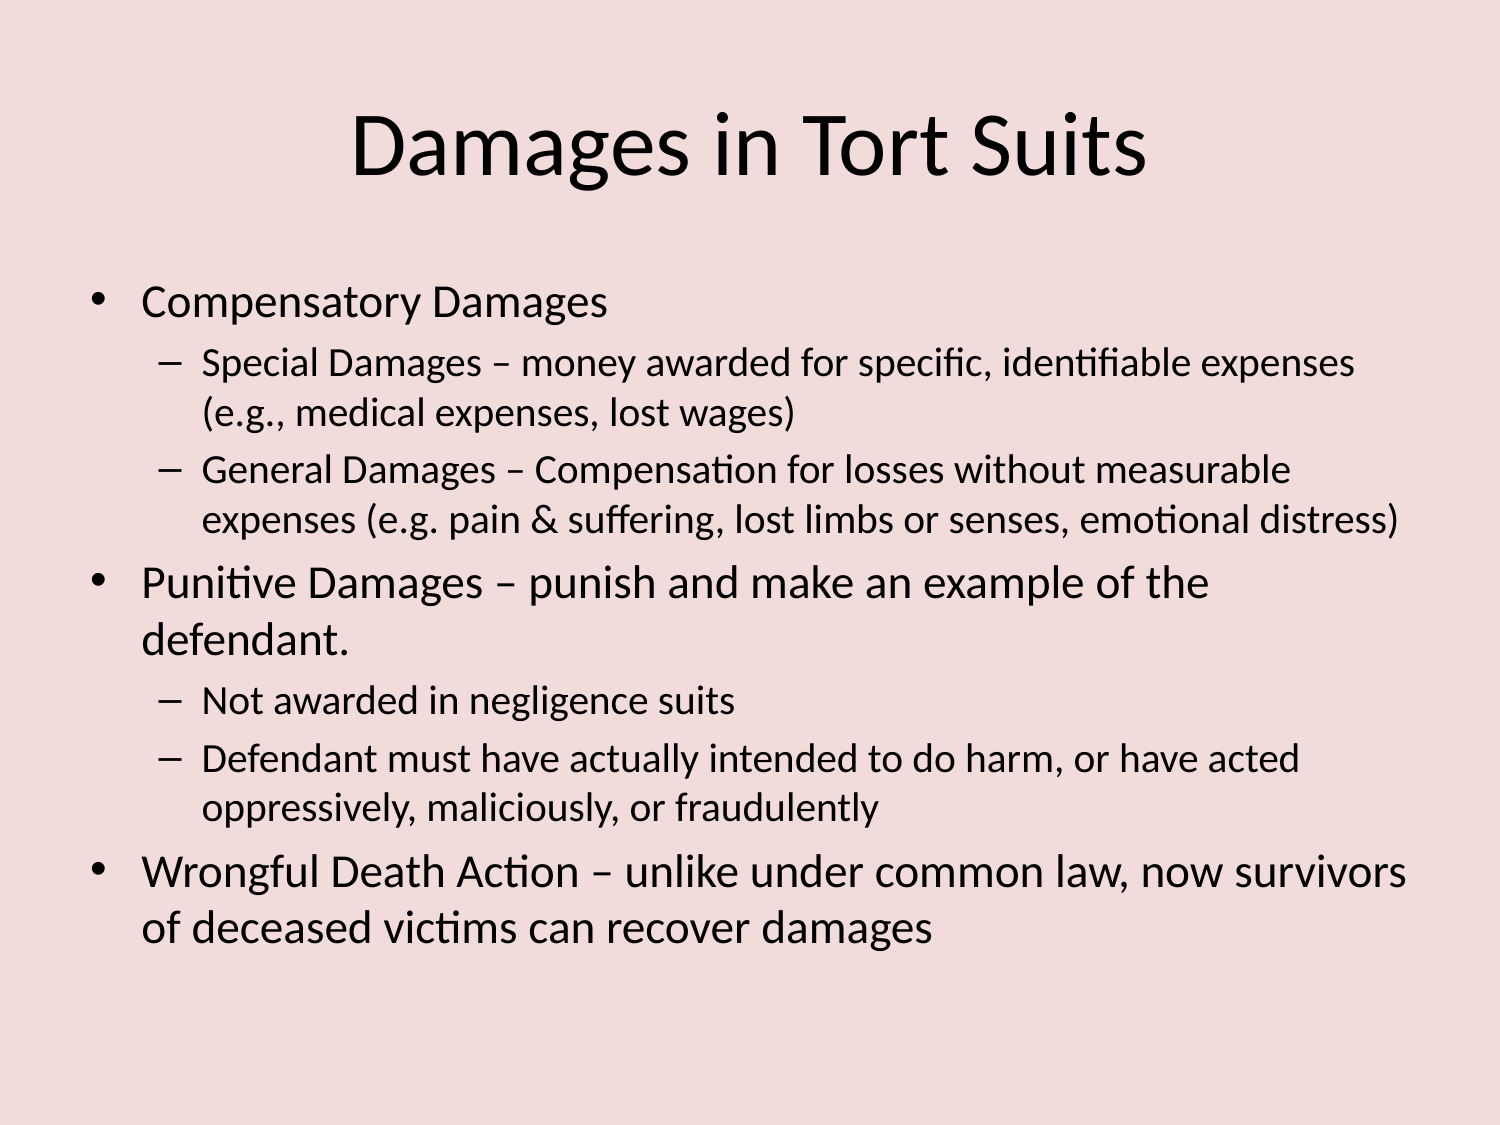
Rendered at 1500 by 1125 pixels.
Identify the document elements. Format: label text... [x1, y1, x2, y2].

title Damages in Tort Suits [75, 45, 1425, 233]
list Compensatory Damages Special Damages – money awarded for specific, identifiable expenses (e.g., medical expenses, lost wages) General Damages – Compensation for losses without measurable expenses (e.g. pain & suffering, lost limbs or senses, emotional distress) Punitive Damages – punish and make an example of the defendant. Not awarded in negligence suits Defendant must have actually intended to do harm, or have acted oppressively, maliciously, or fraudulently Wrongful Death Action – unlike under common law, now survivors of deceased victims can recover damages [75, 262, 1425, 1005]
